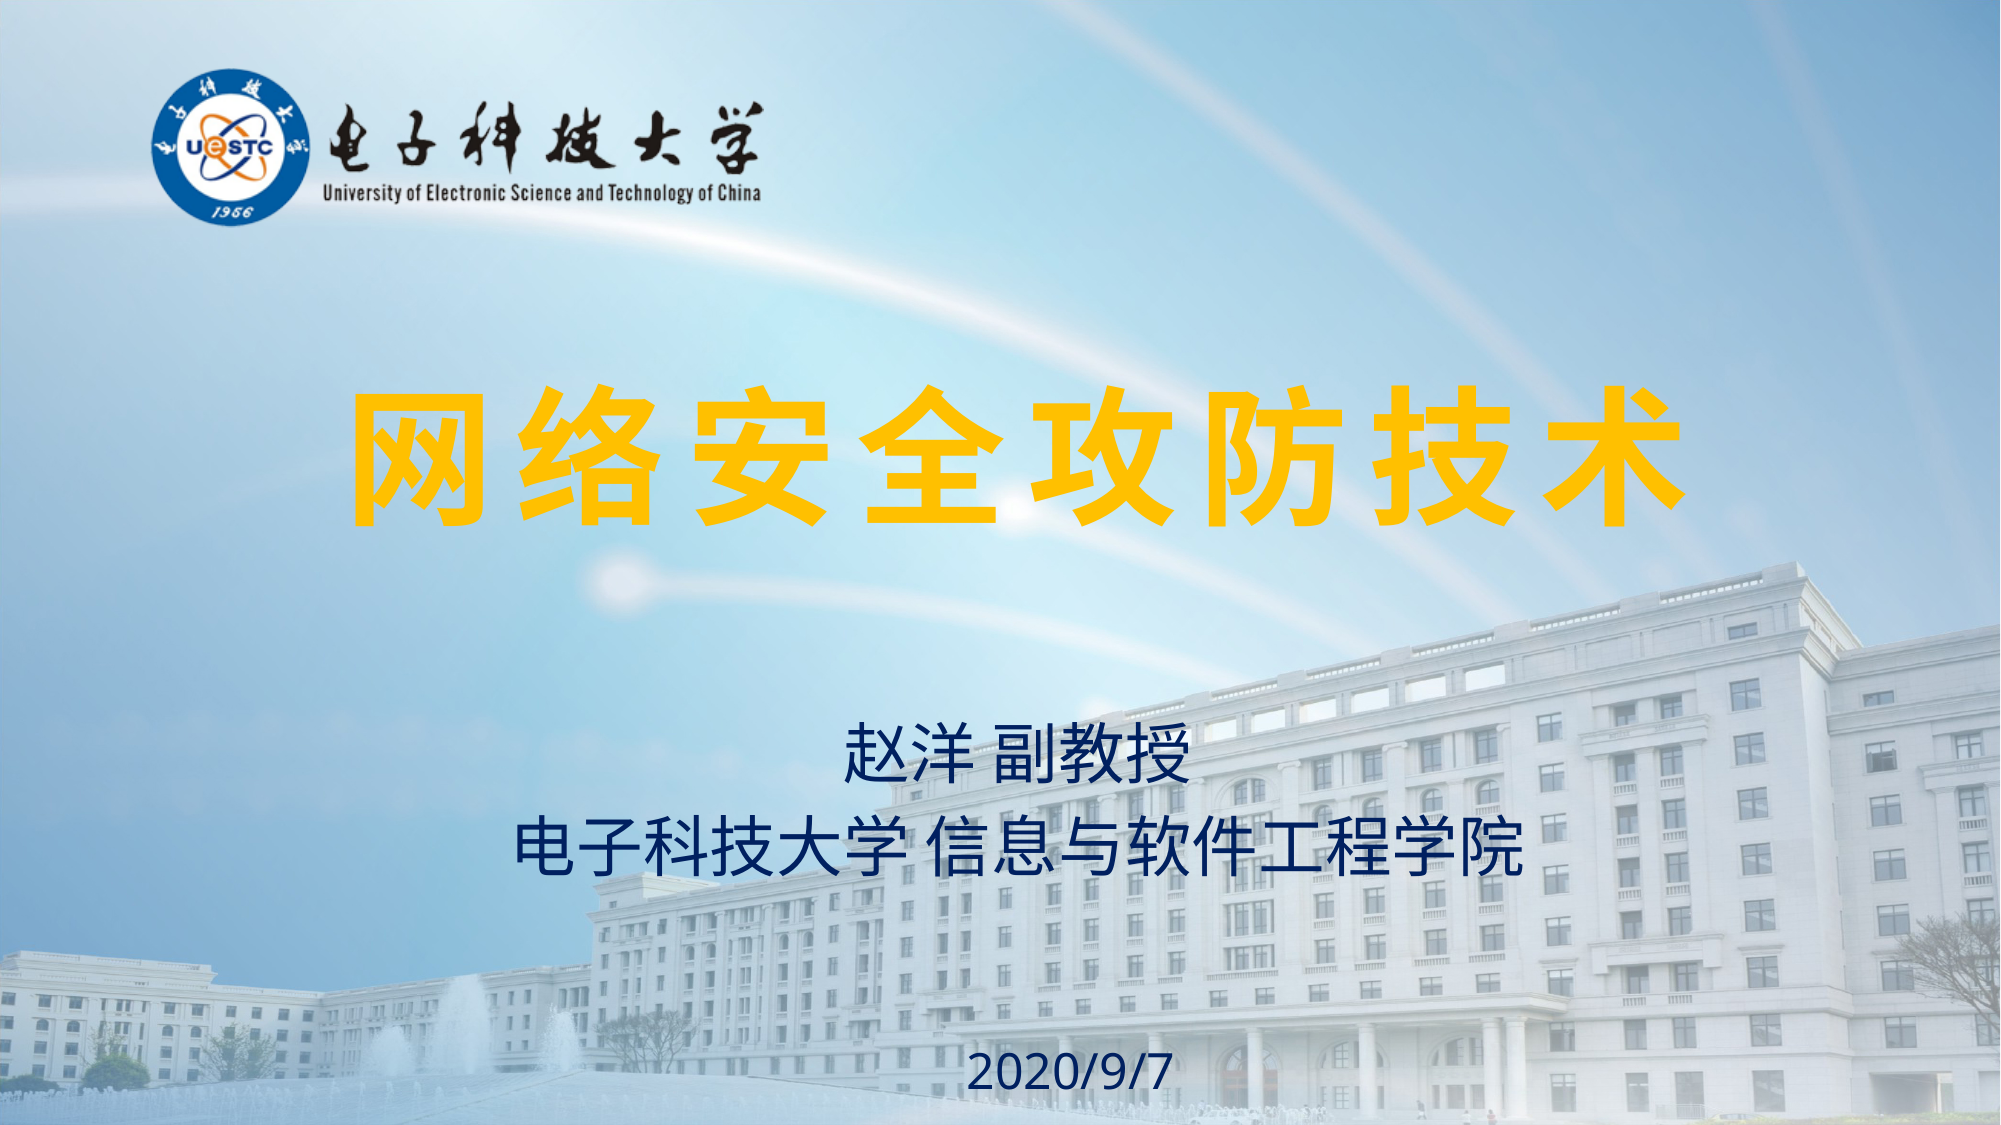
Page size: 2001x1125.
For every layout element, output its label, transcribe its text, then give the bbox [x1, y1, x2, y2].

picture [0, 0, 2001, 1125]
subtitle 赵洋 副教授 电子科技大学 信息与软件工程学院 [492, 703, 1543, 985]
text_box 2020/9/7 [799, 1032, 1343, 1107]
title 网络安全攻防技术 [302, 207, 1733, 610]
